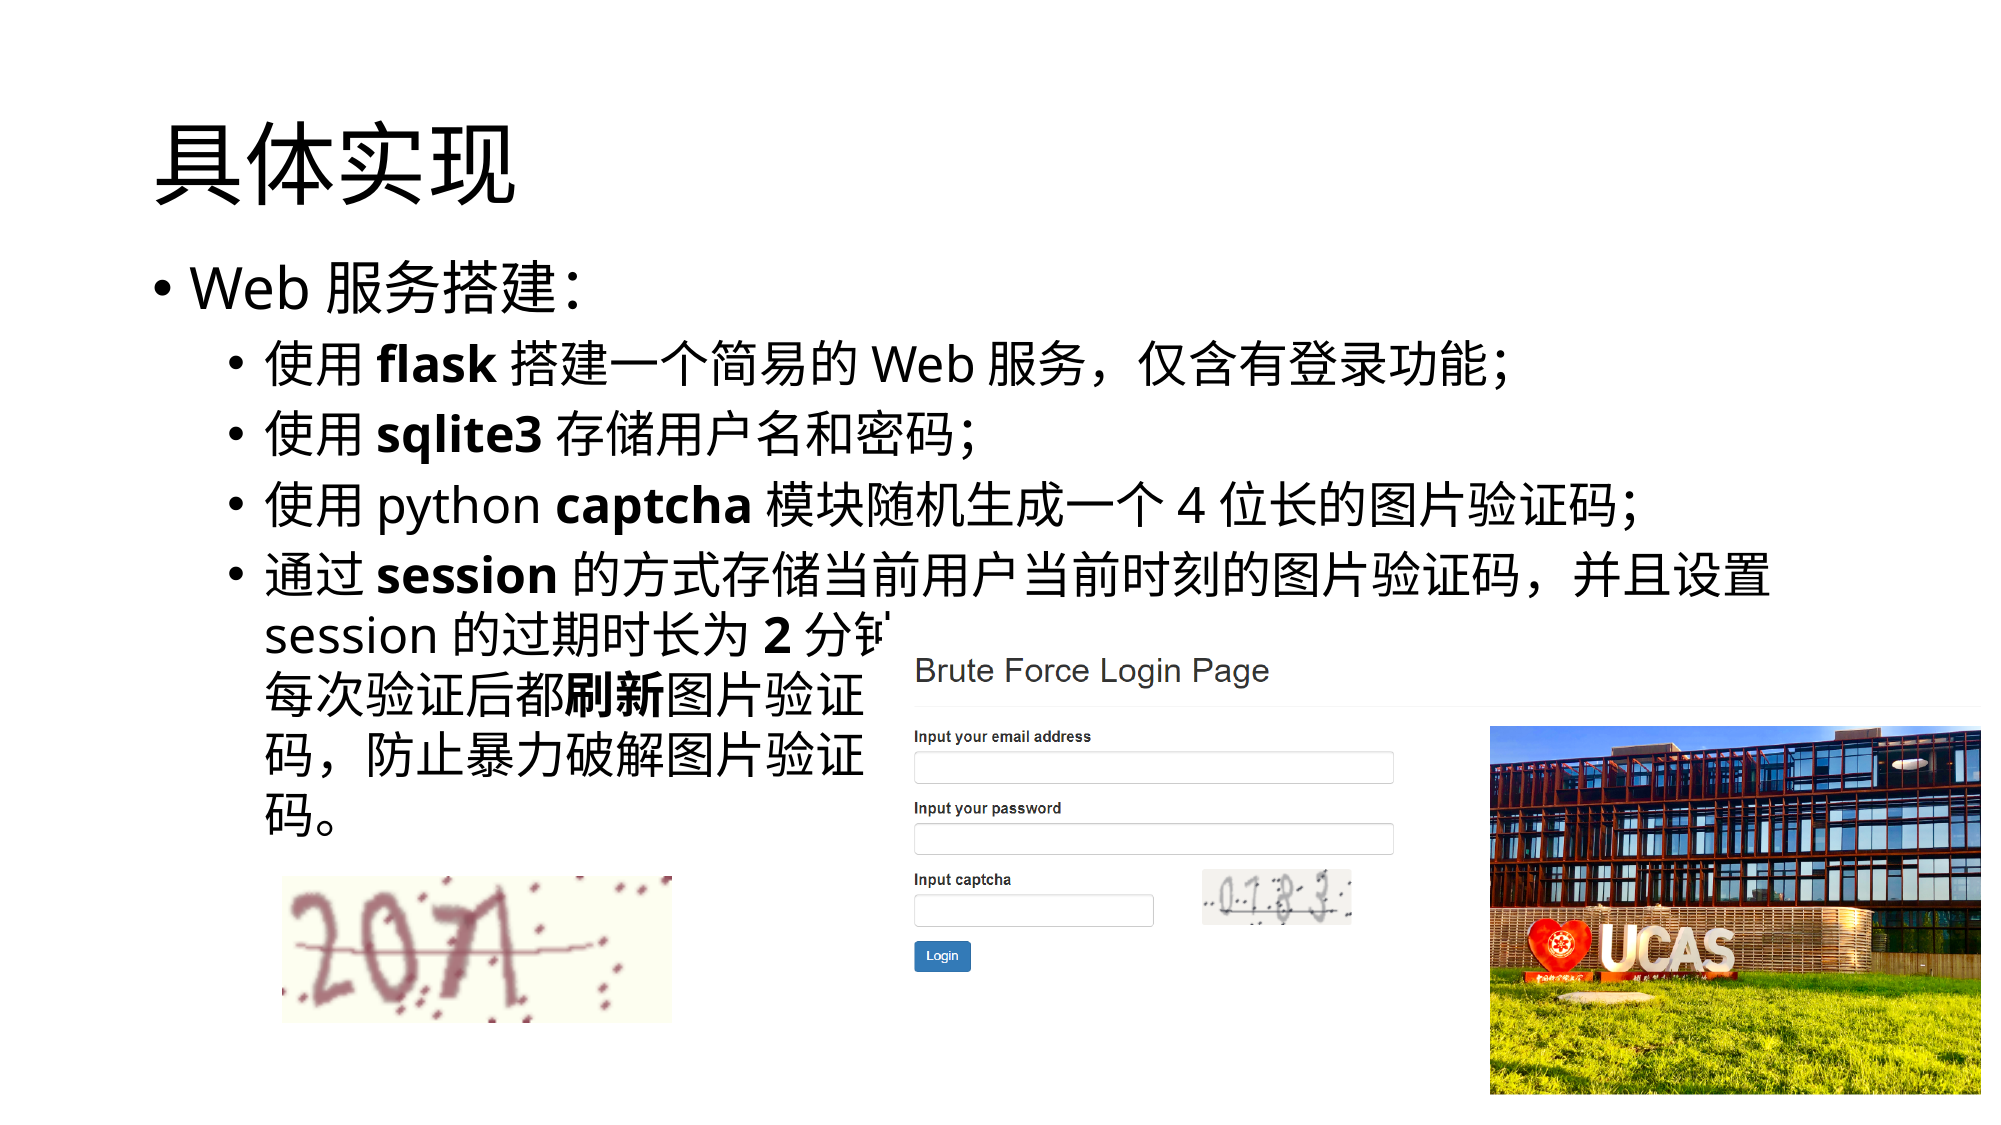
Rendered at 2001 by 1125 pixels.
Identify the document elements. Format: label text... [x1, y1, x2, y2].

list Web服务搭建： 使用flask搭建一个简易的Web服务，仅含有登录功能； 使用sqlite3存储用户名和密码； 使用python captcha模块随机生成一个4位长的图片验证码； 通过session的方式存储当前用户当前时刻的图片验证码，并且设置session的过期时长为2分钟， 每次验证后都刷新图片验证 码，防止暴力破解图片验证 码。 [137, 251, 1863, 906]
title 具体实现 [137, 59, 1863, 251]
picture [882, 620, 2000, 1125]
picture [282, 876, 672, 1023]
